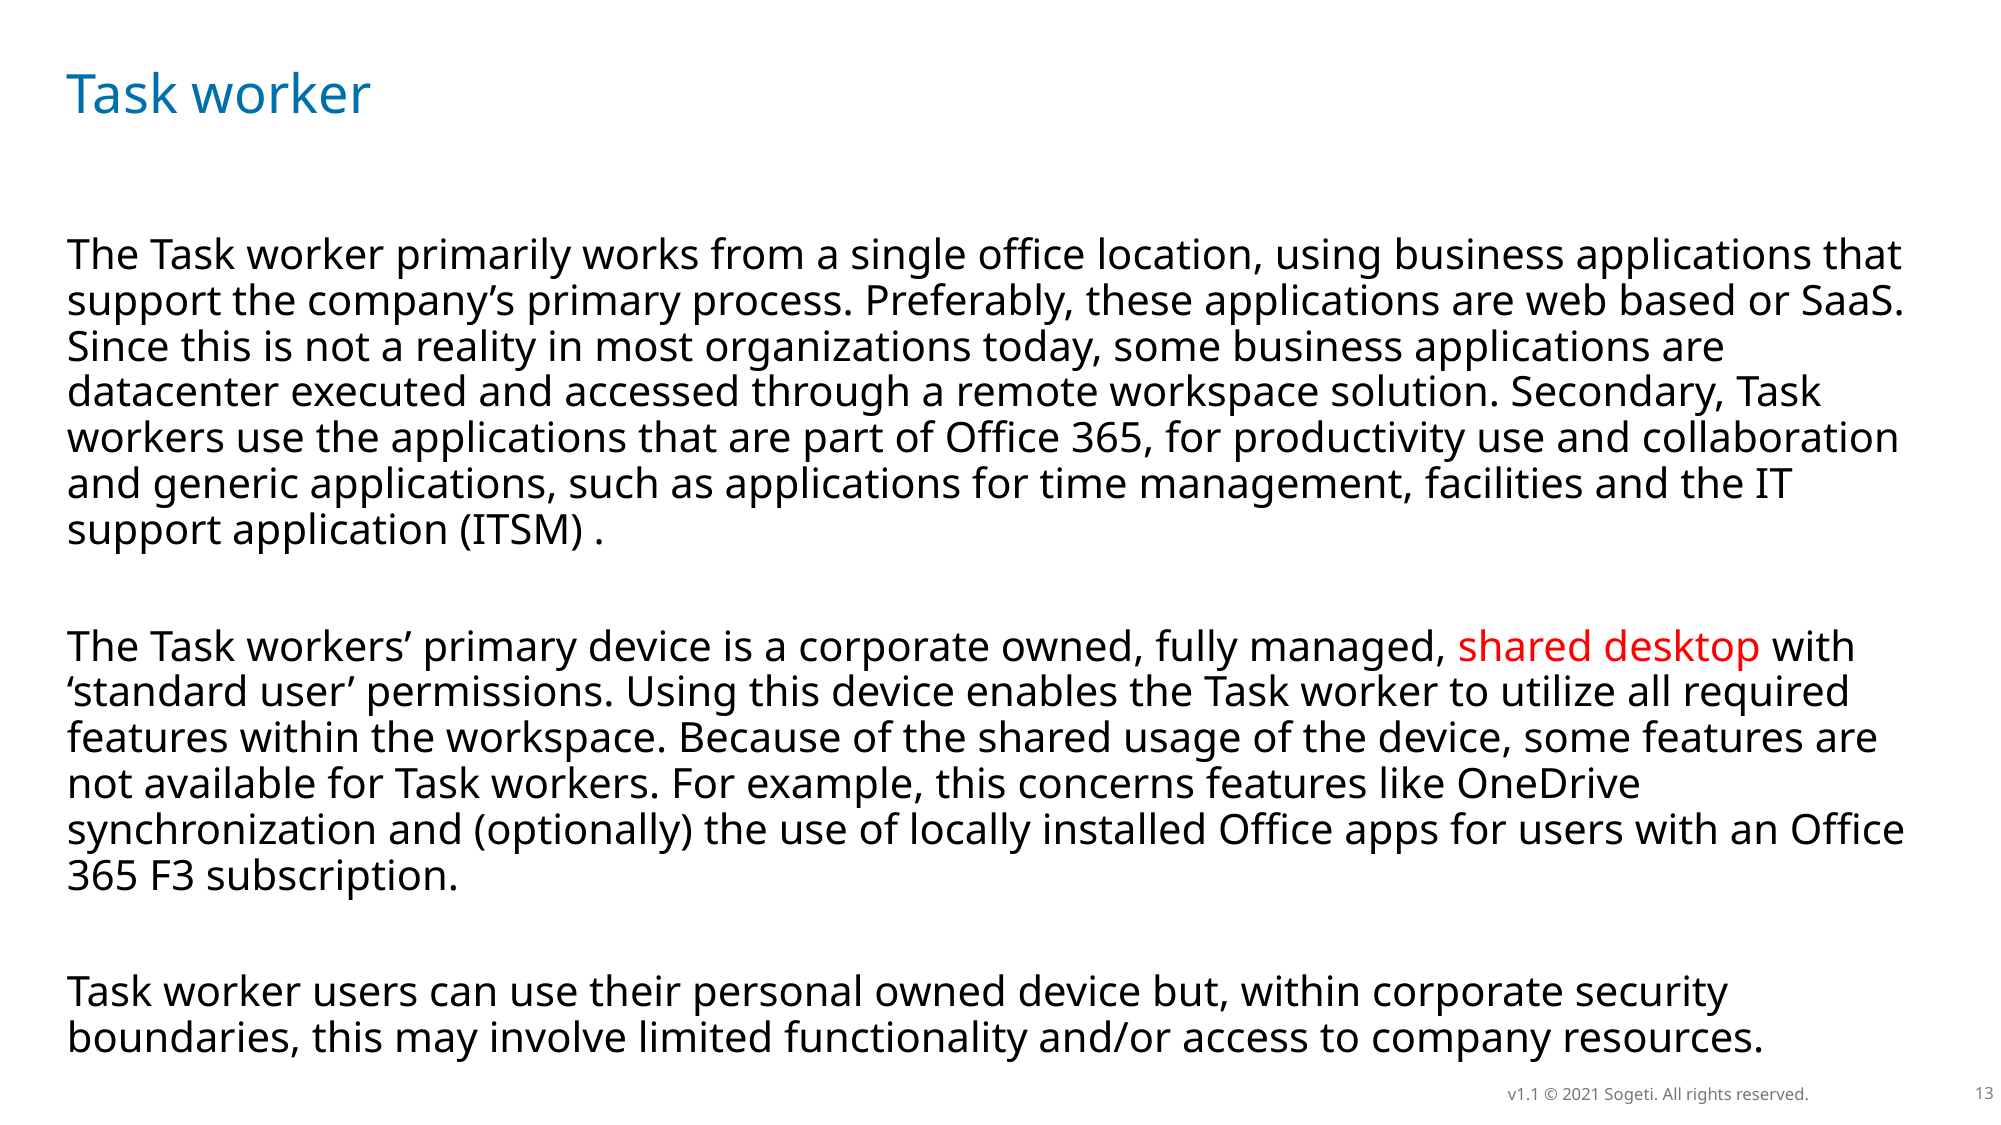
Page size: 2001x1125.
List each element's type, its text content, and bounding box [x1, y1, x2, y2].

title Task worker [66, 66, 1850, 208]
list The Task worker primarily works from a single office location, using business applications that support the company’s primary process. Preferably, these applications are web based or SaaS. Since this is not a reality in most organizations today, some business applications are datacenter executed and accessed through a remote workspace solution. Secondary, Task workers use the applications that are part of Office 365, for productivity use and collaboration and generic applications, such as applications for time management, facilities and the IT support application (ITSM) . The Task workers’ primary device is a corporate owned, fully managed, shared desktop with ‘standard user’ permissions. Using this device enables the Task worker to utilize all required features within the workspace. Because of the shared usage of the device, some features are not available for Task workers. For example, this concerns features like OneDrive synchronization and (optionally) the use of locally installed Office apps for users with an Office 365 F3 subscription. Task worker users can use their personal owned device but, within corporate security boundaries, this may involve limited functionality and/or access to company resources. [66, 231, 1933, 1059]
